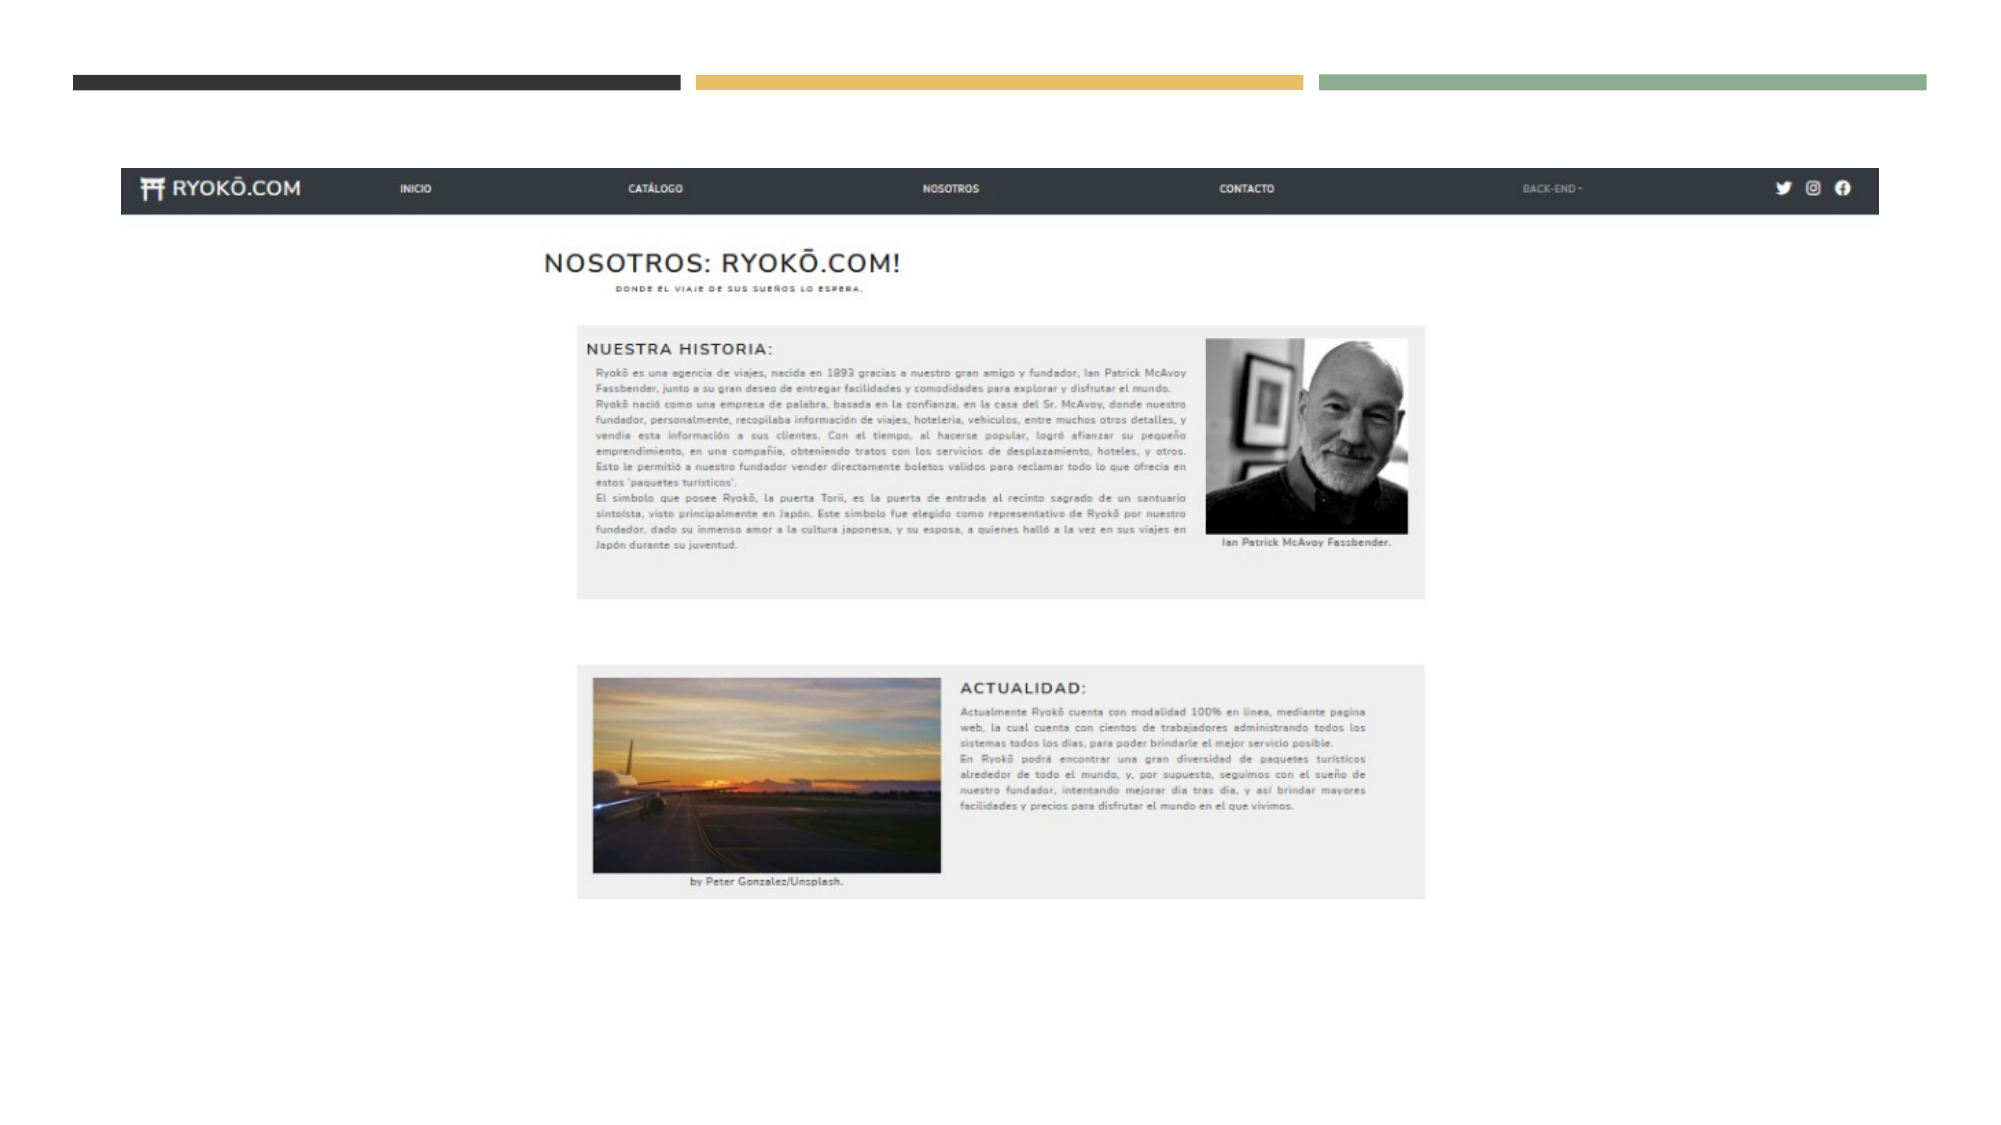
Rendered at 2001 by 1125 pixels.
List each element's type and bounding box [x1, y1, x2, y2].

picture [121, 168, 1879, 957]
